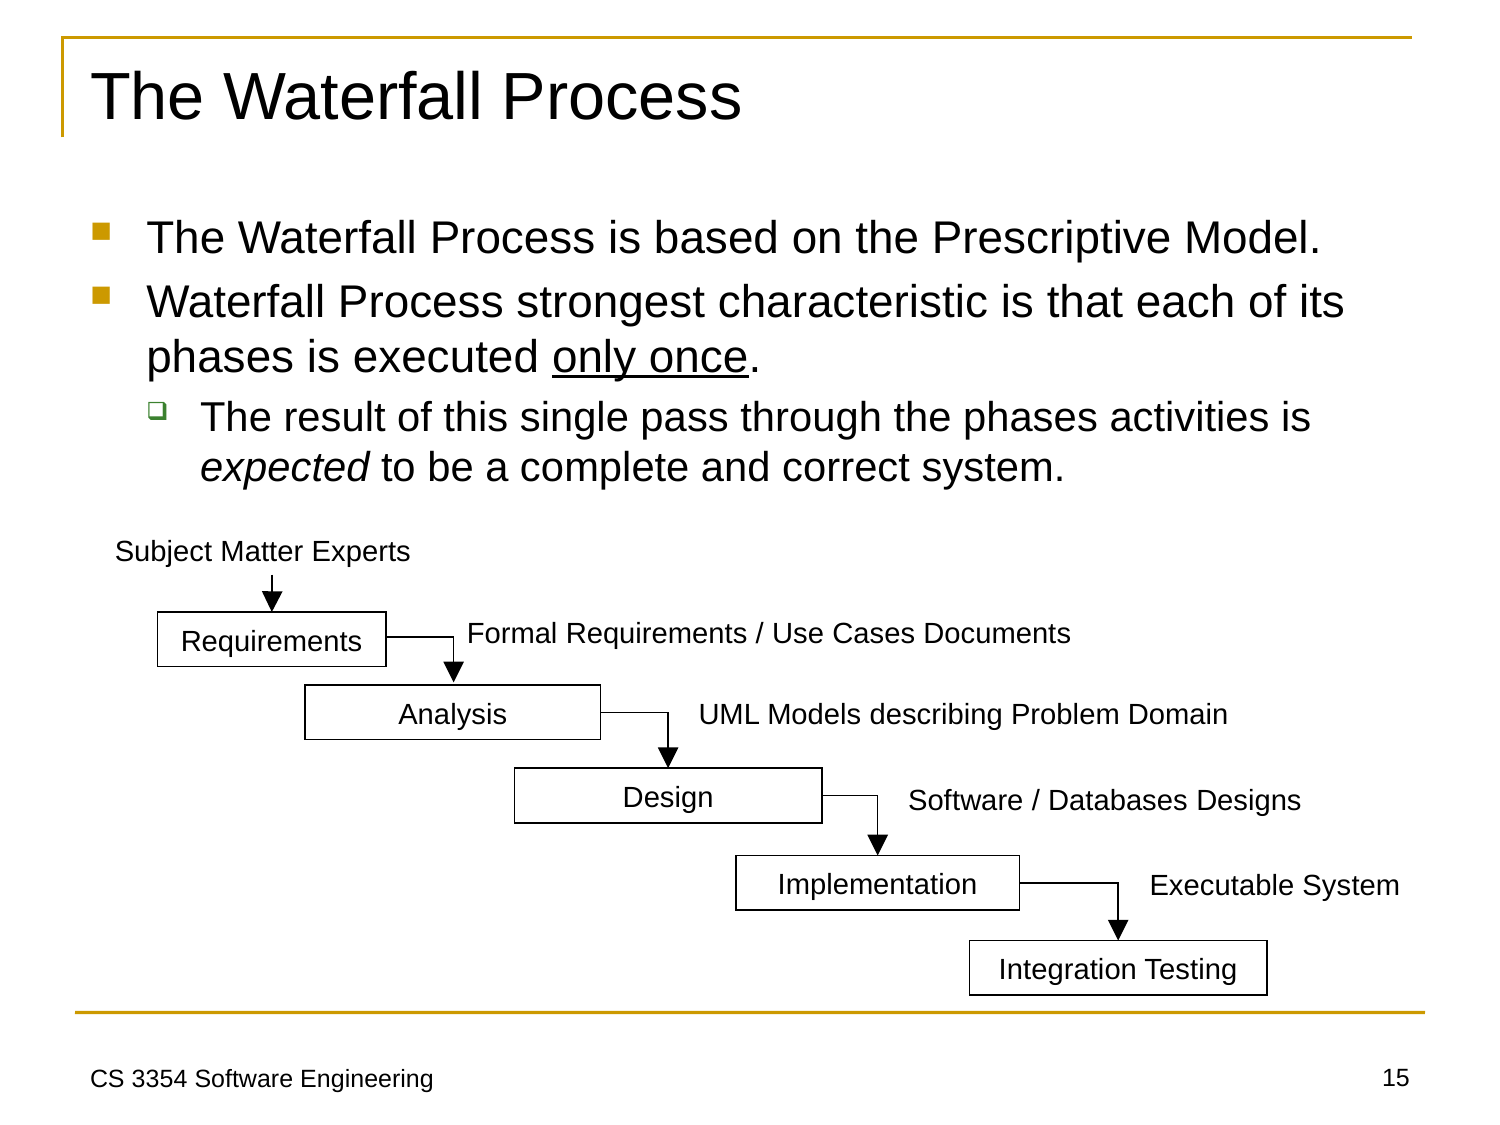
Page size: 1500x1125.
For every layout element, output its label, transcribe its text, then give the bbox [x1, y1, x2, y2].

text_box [99, 524, 1413, 996]
list The Waterfall Process is based on the Prescriptive Model. Waterfall Process strongest characteristic is that each of its phases is executed only once. The result of this single pass through the phases activities is expected to be a complete and correct system. [75, 200, 1425, 1006]
title The Waterfall Process [75, 45, 1425, 200]
slide_number 15 [1074, 1024, 1425, 1100]
slide_number CS 3354 Software Engineering [75, 1025, 475, 1100]
